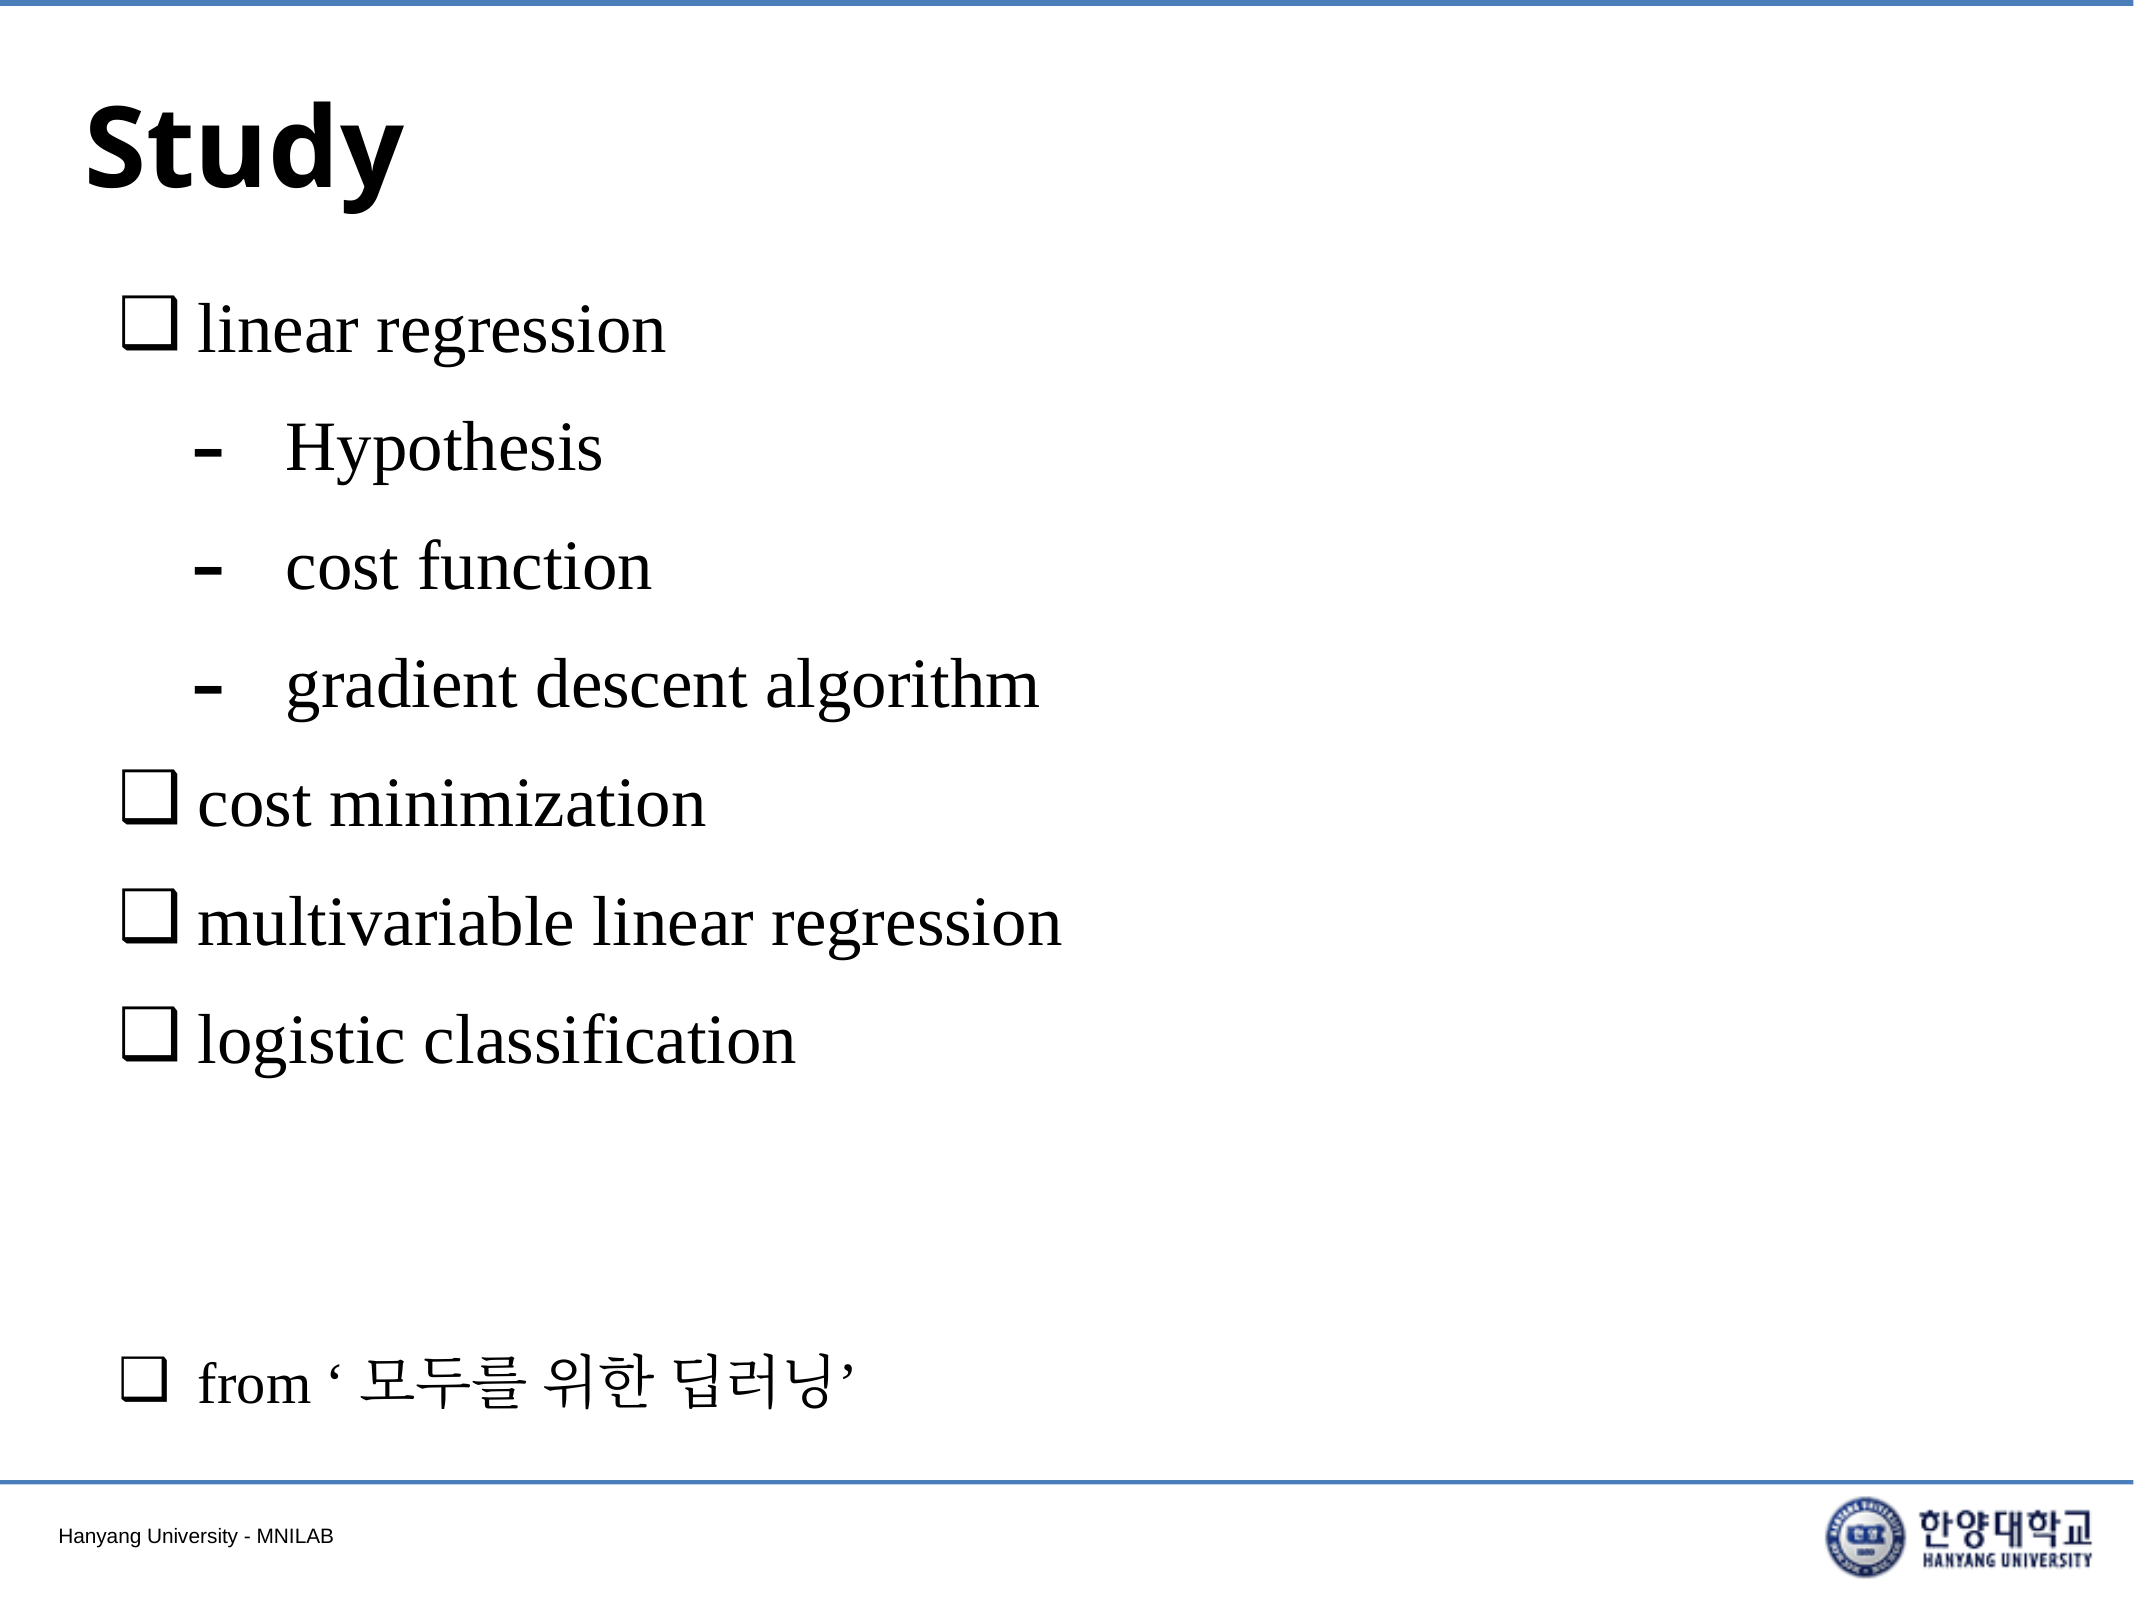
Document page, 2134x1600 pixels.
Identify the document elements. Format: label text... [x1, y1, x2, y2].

list linear regression Hypothesis cost function gradient descent algorithm cost minimization multivariable linear regression logistic classification from ‘모두를 위한 딥러닝’ [109, 255, 2113, 1501]
title Study [75, 41, 2058, 245]
picture [1797, 1495, 2128, 1581]
